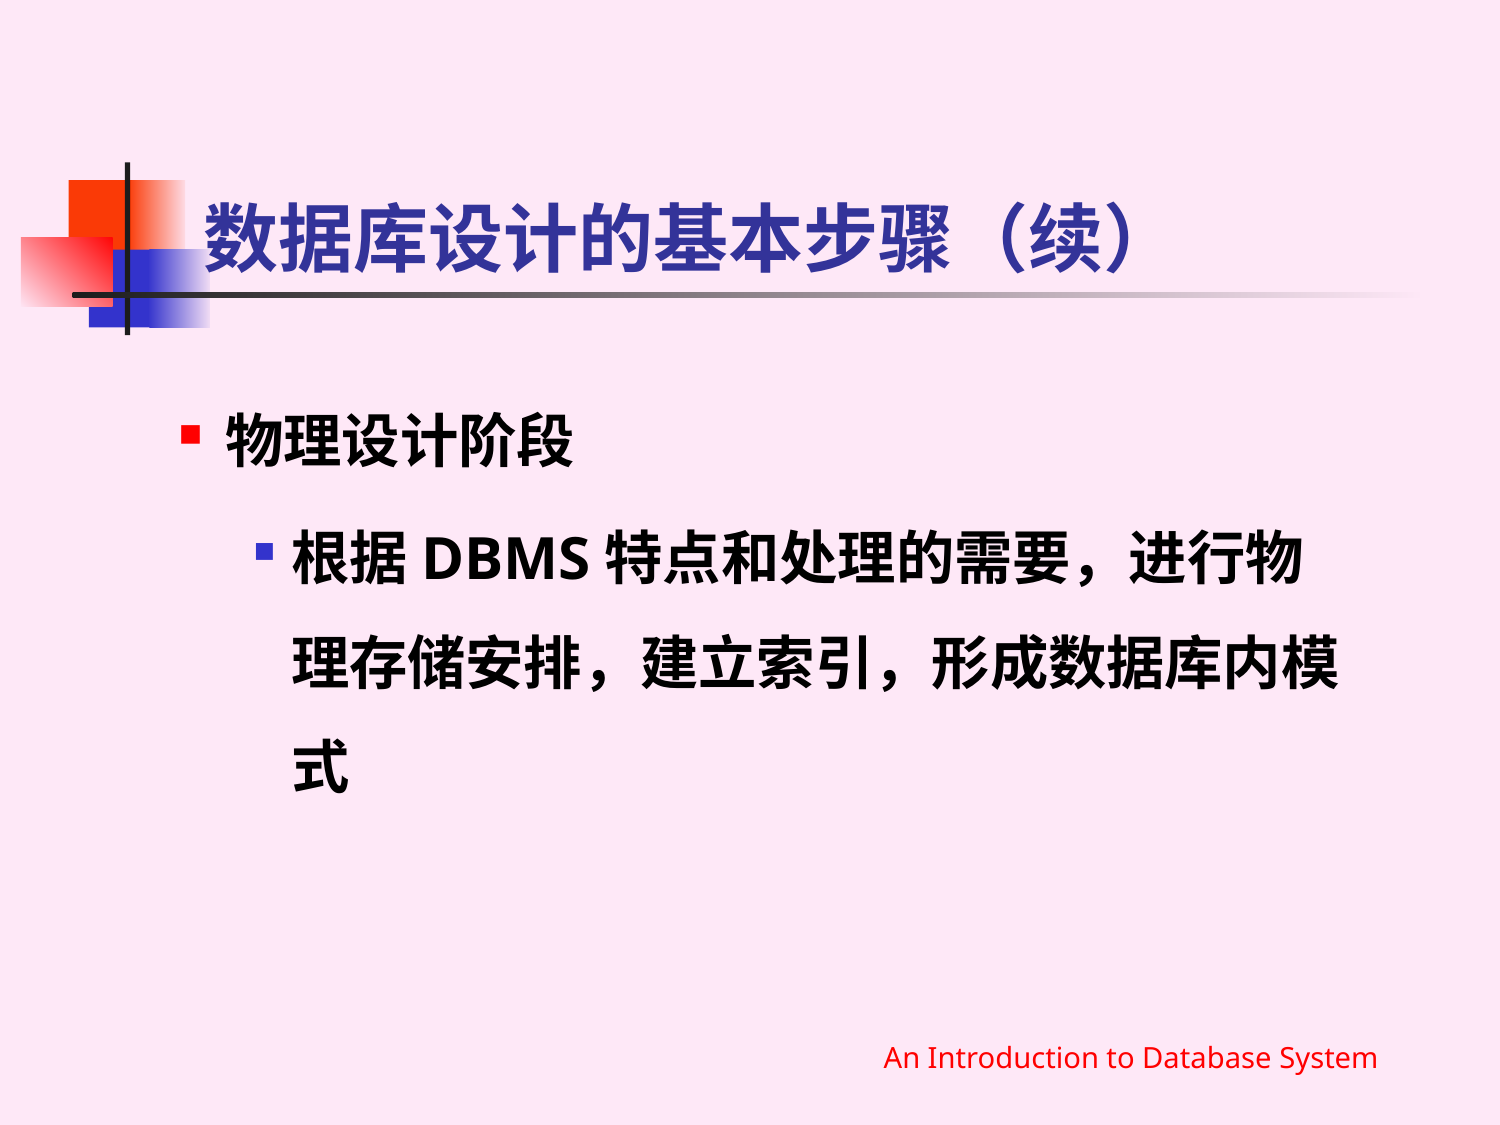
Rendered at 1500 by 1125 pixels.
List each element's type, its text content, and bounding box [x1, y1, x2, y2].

title 数据库设计的基本步骤（续） [188, 101, 1468, 289]
footer An Introduction to Database System [824, 1011, 1438, 1087]
list 物理设计阶段 根据DBMS特点和处理的需要，进行物理存储安排，建立索引，形成数据库内模式 [88, 361, 1364, 823]
